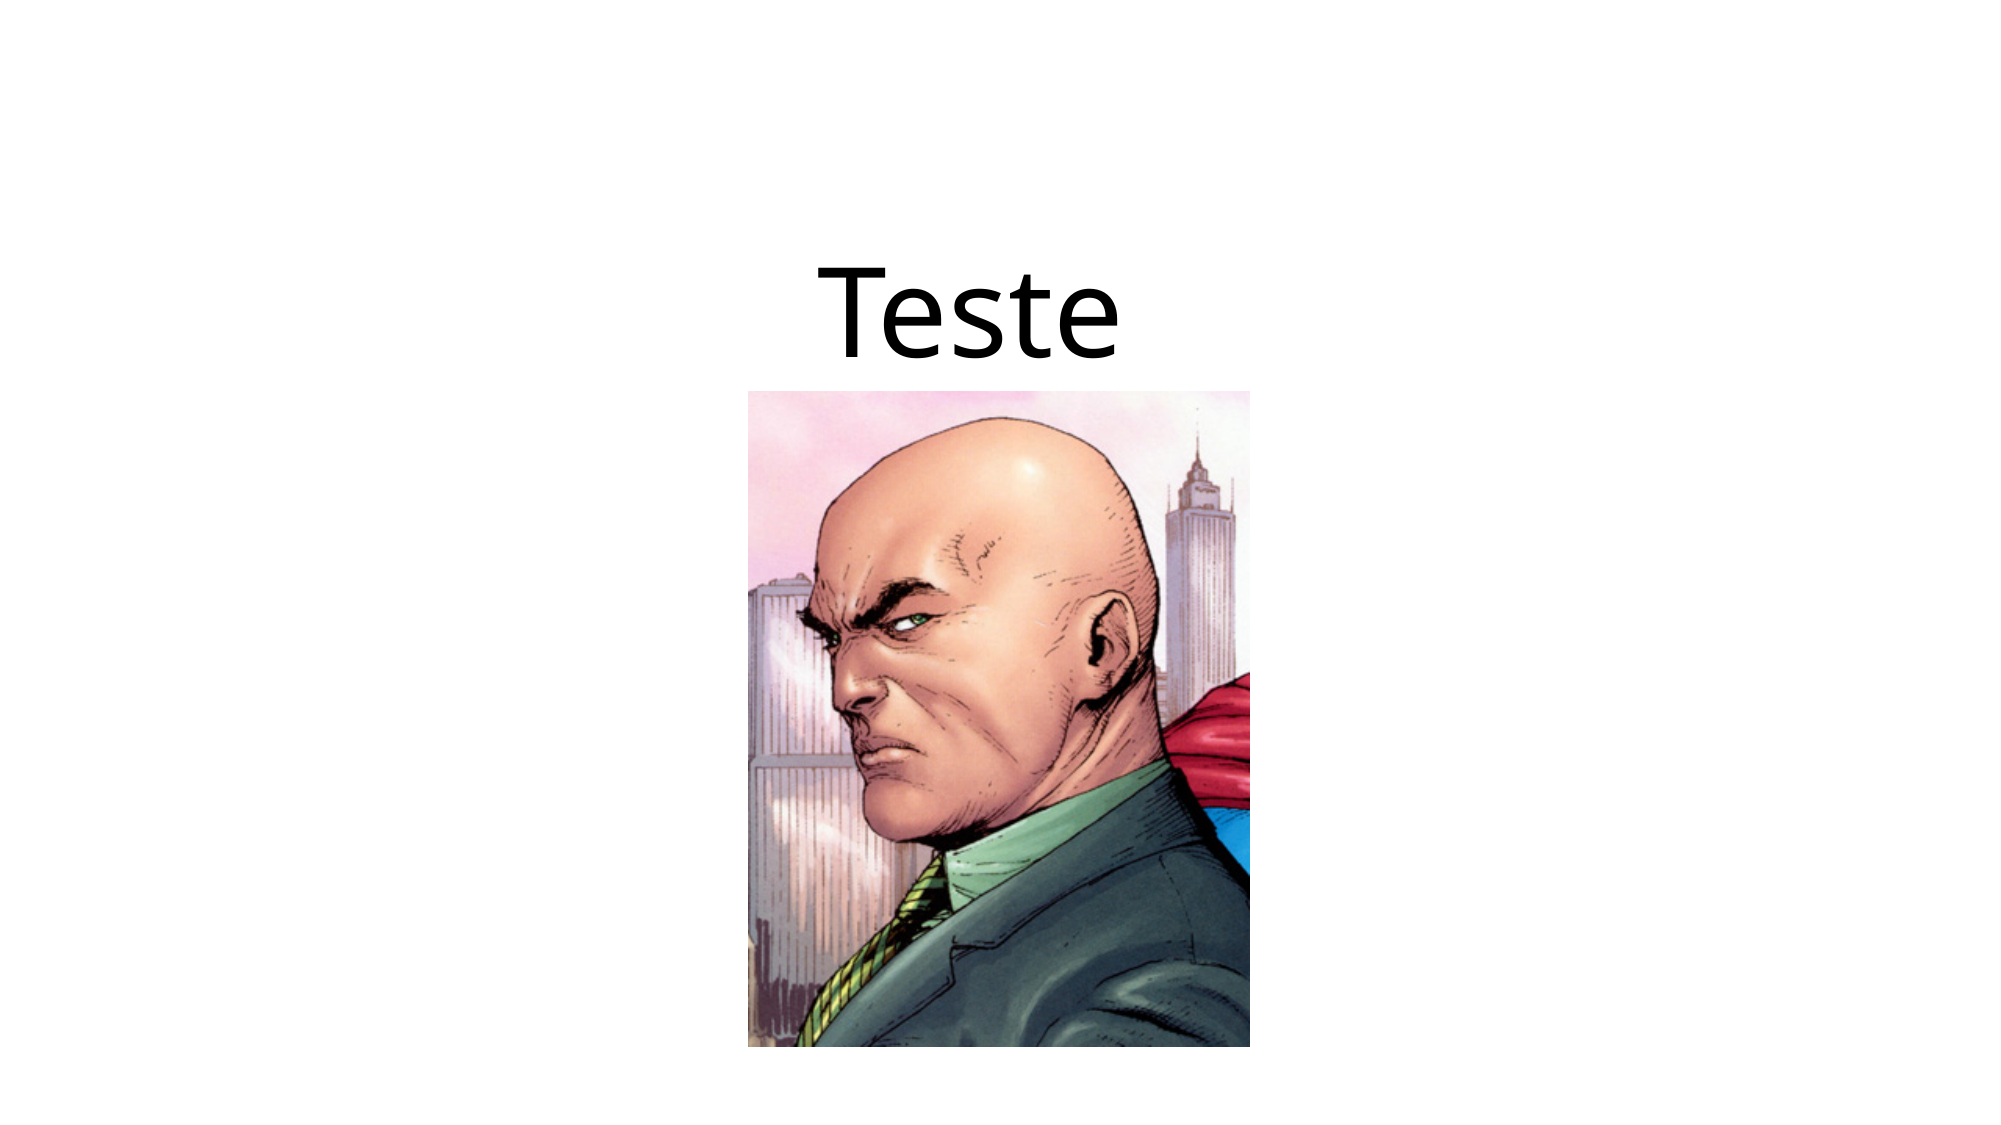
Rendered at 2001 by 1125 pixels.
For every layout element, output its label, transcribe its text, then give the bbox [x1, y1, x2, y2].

title Teste [220, 0, 1721, 392]
picture [748, 391, 1250, 1047]
